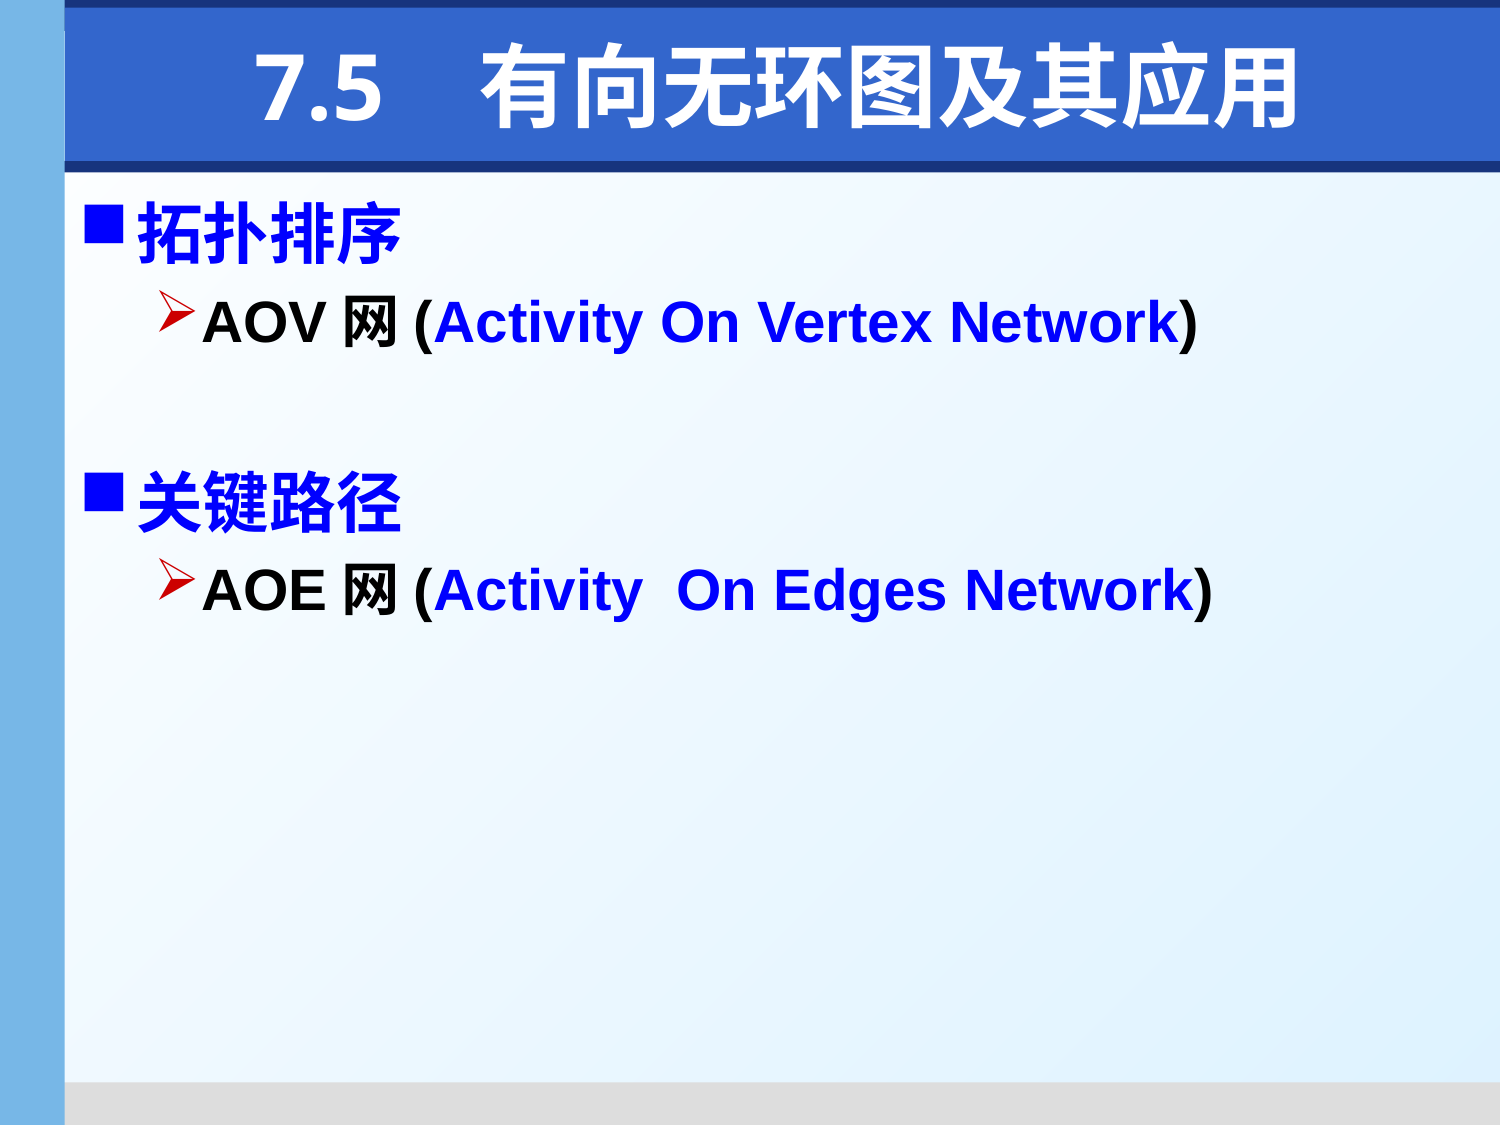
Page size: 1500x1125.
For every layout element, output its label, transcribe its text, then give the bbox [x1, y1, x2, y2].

title 7.5 有向无环图及其应用 [88, 19, 1471, 149]
list 拓扑排序 AOV网(Activity On Vertex Network) 关键路径 AOE网(Activity On Edges Network) [64, 184, 1471, 1071]
